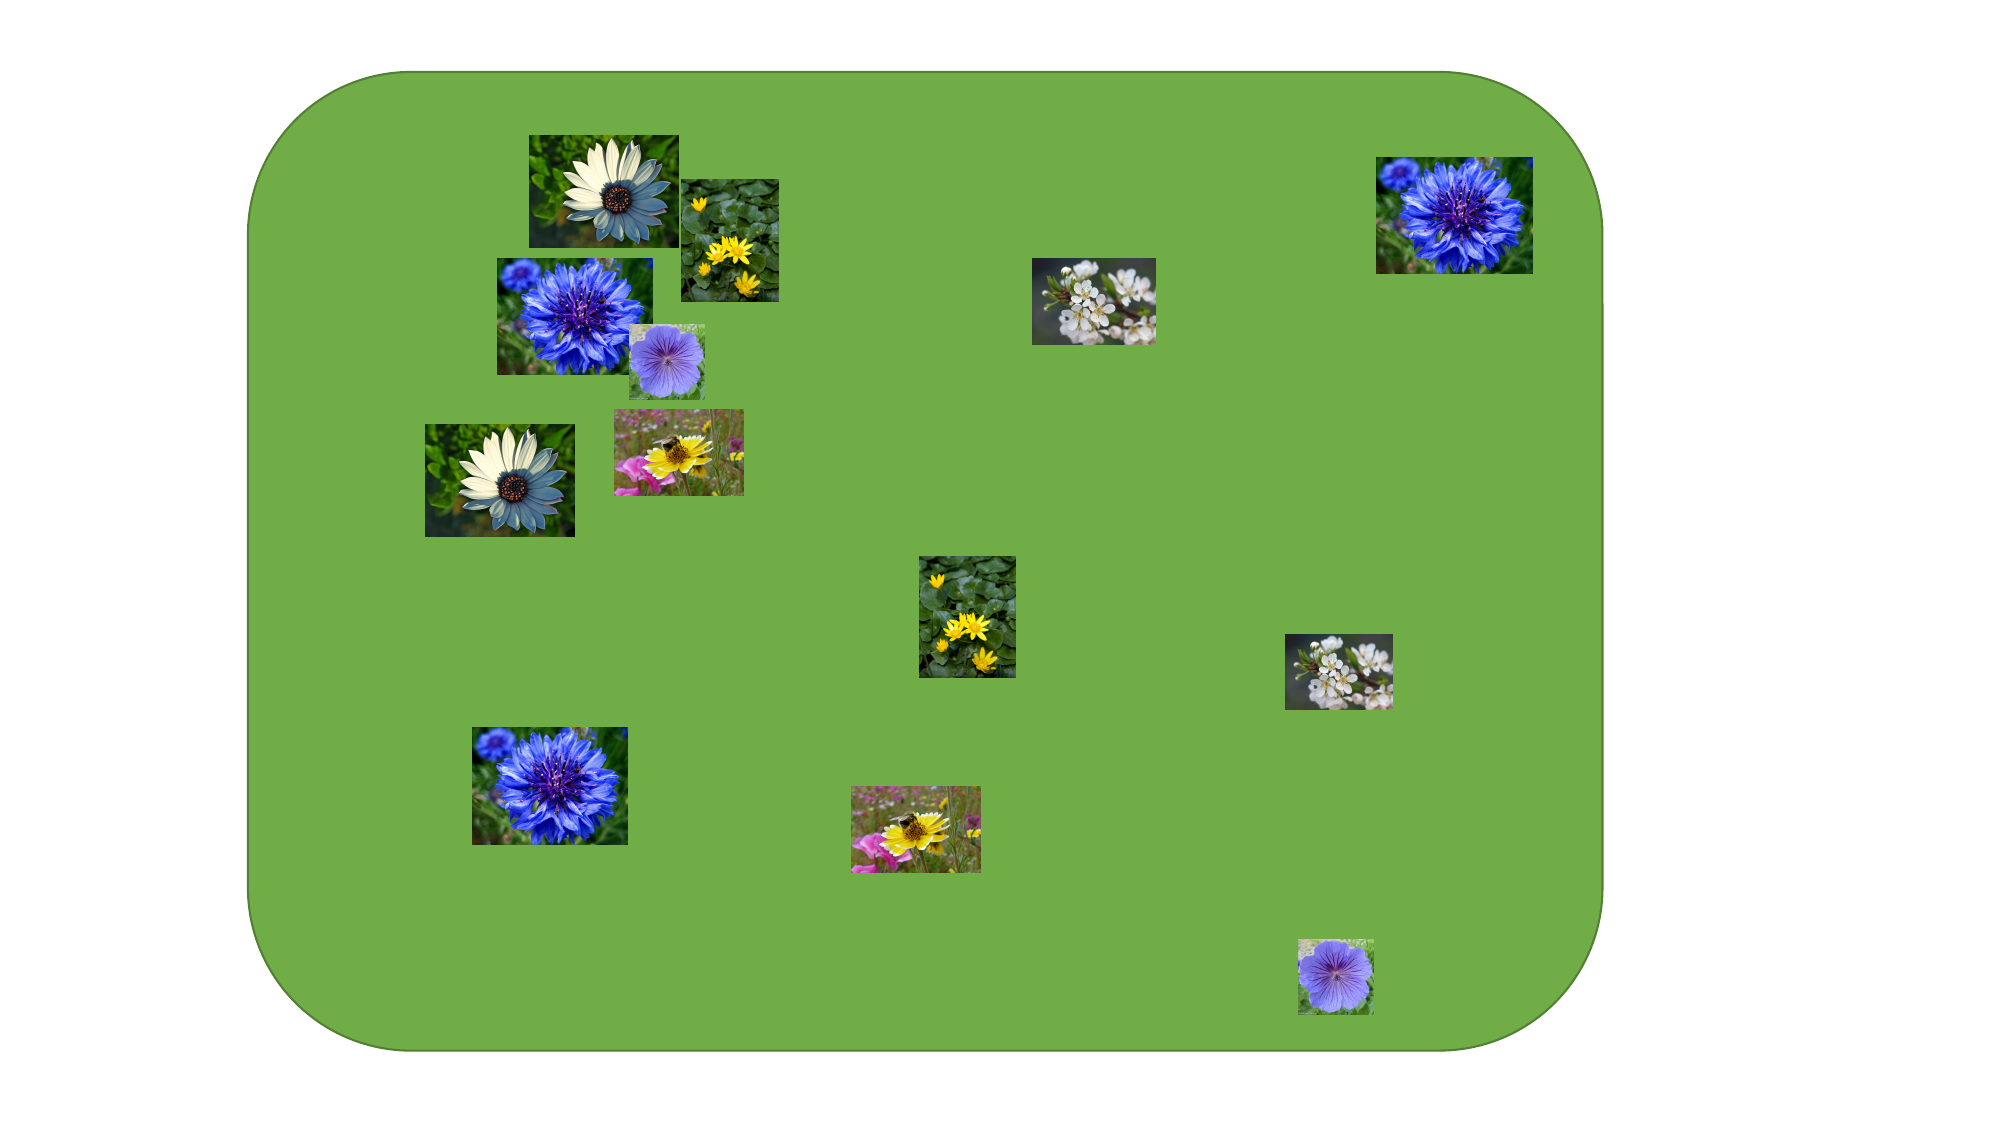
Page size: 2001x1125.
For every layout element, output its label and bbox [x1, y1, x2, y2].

picture [1376, 157, 1533, 274]
picture [614, 409, 744, 496]
picture [681, 179, 779, 302]
picture [919, 556, 1016, 679]
text_box [246, 70, 1604, 1052]
picture [1298, 939, 1374, 1015]
picture [472, 727, 628, 845]
picture [425, 423, 575, 537]
picture [1285, 634, 1393, 710]
picture [497, 258, 705, 400]
picture [851, 786, 981, 873]
picture [528, 135, 679, 248]
picture [1032, 258, 1156, 345]
